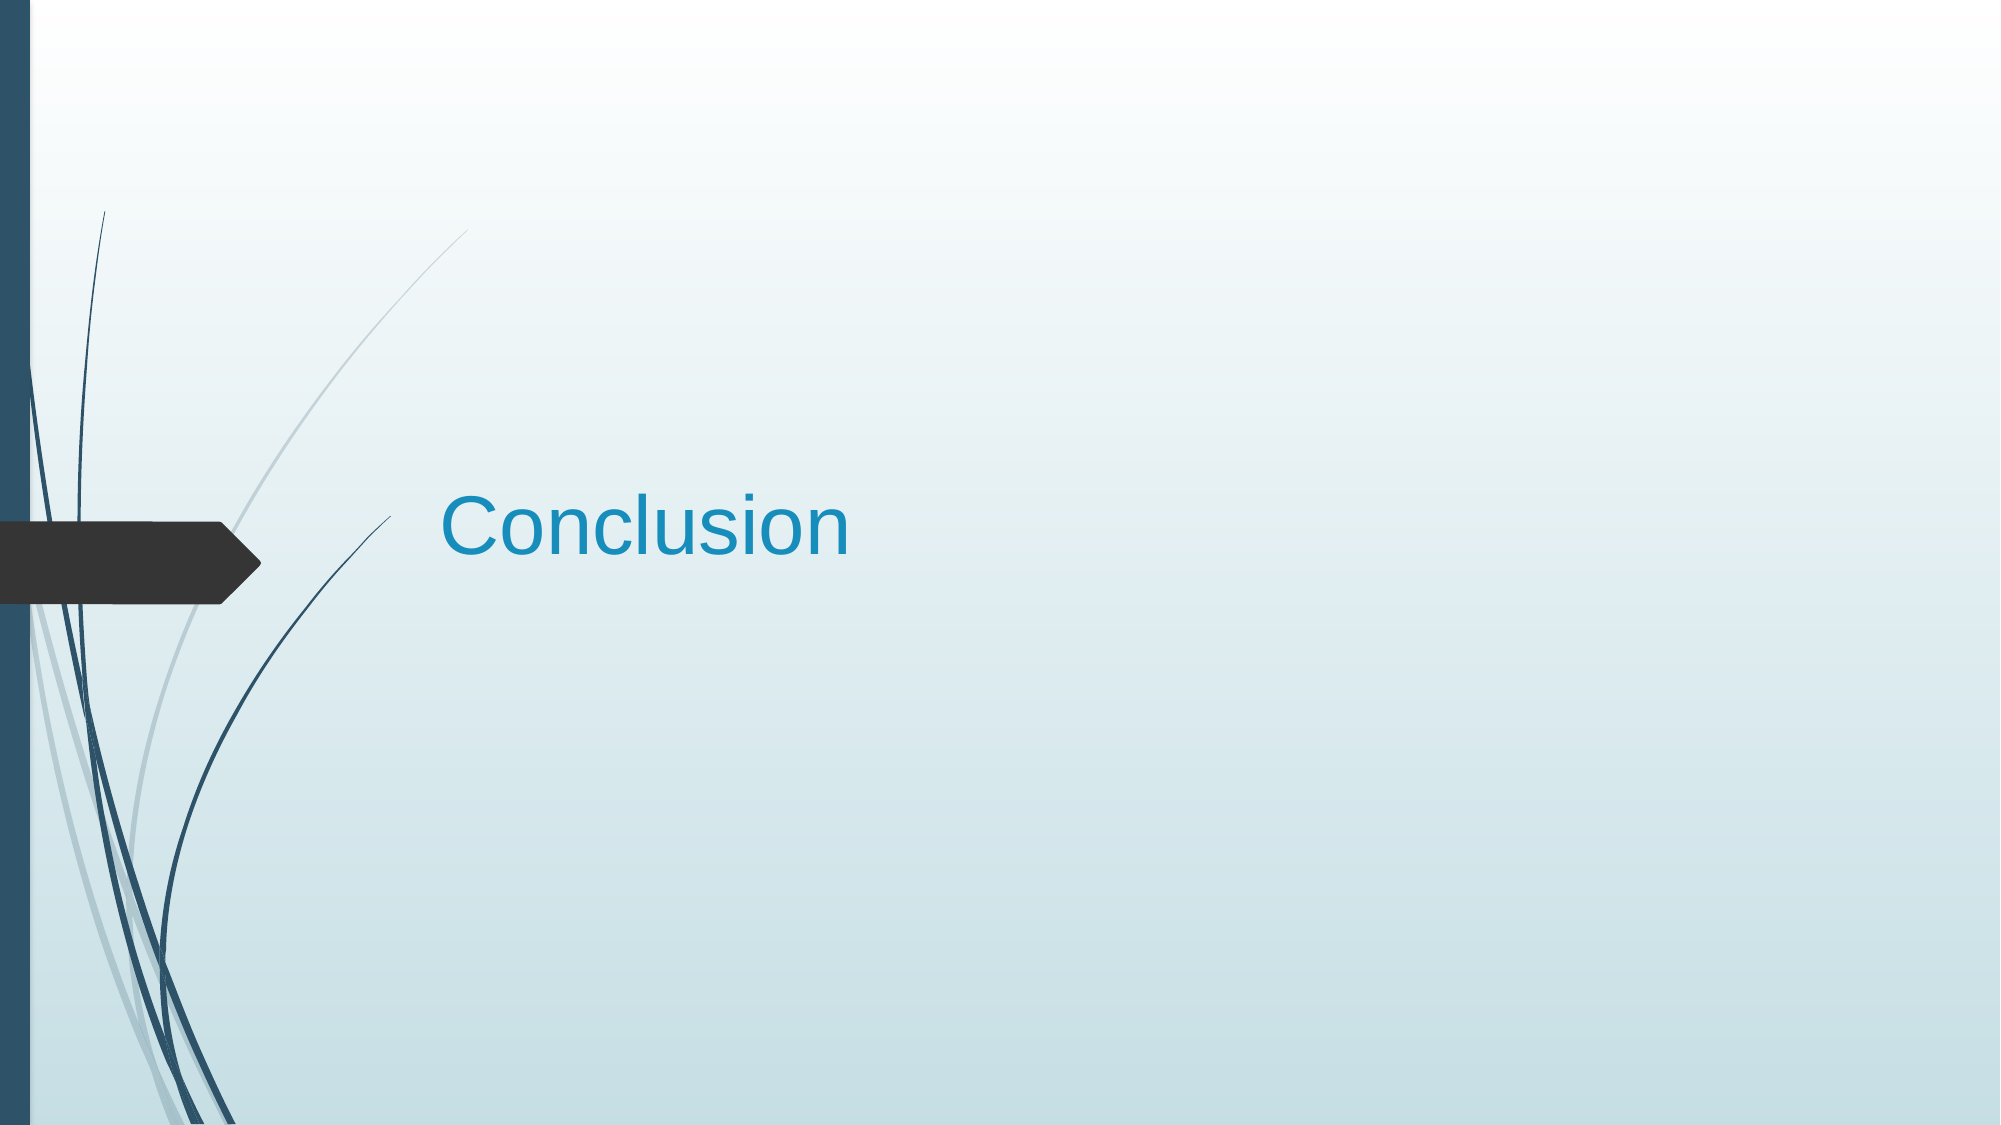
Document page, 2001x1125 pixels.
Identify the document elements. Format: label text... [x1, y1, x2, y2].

title Conclusion [424, 337, 1888, 579]
